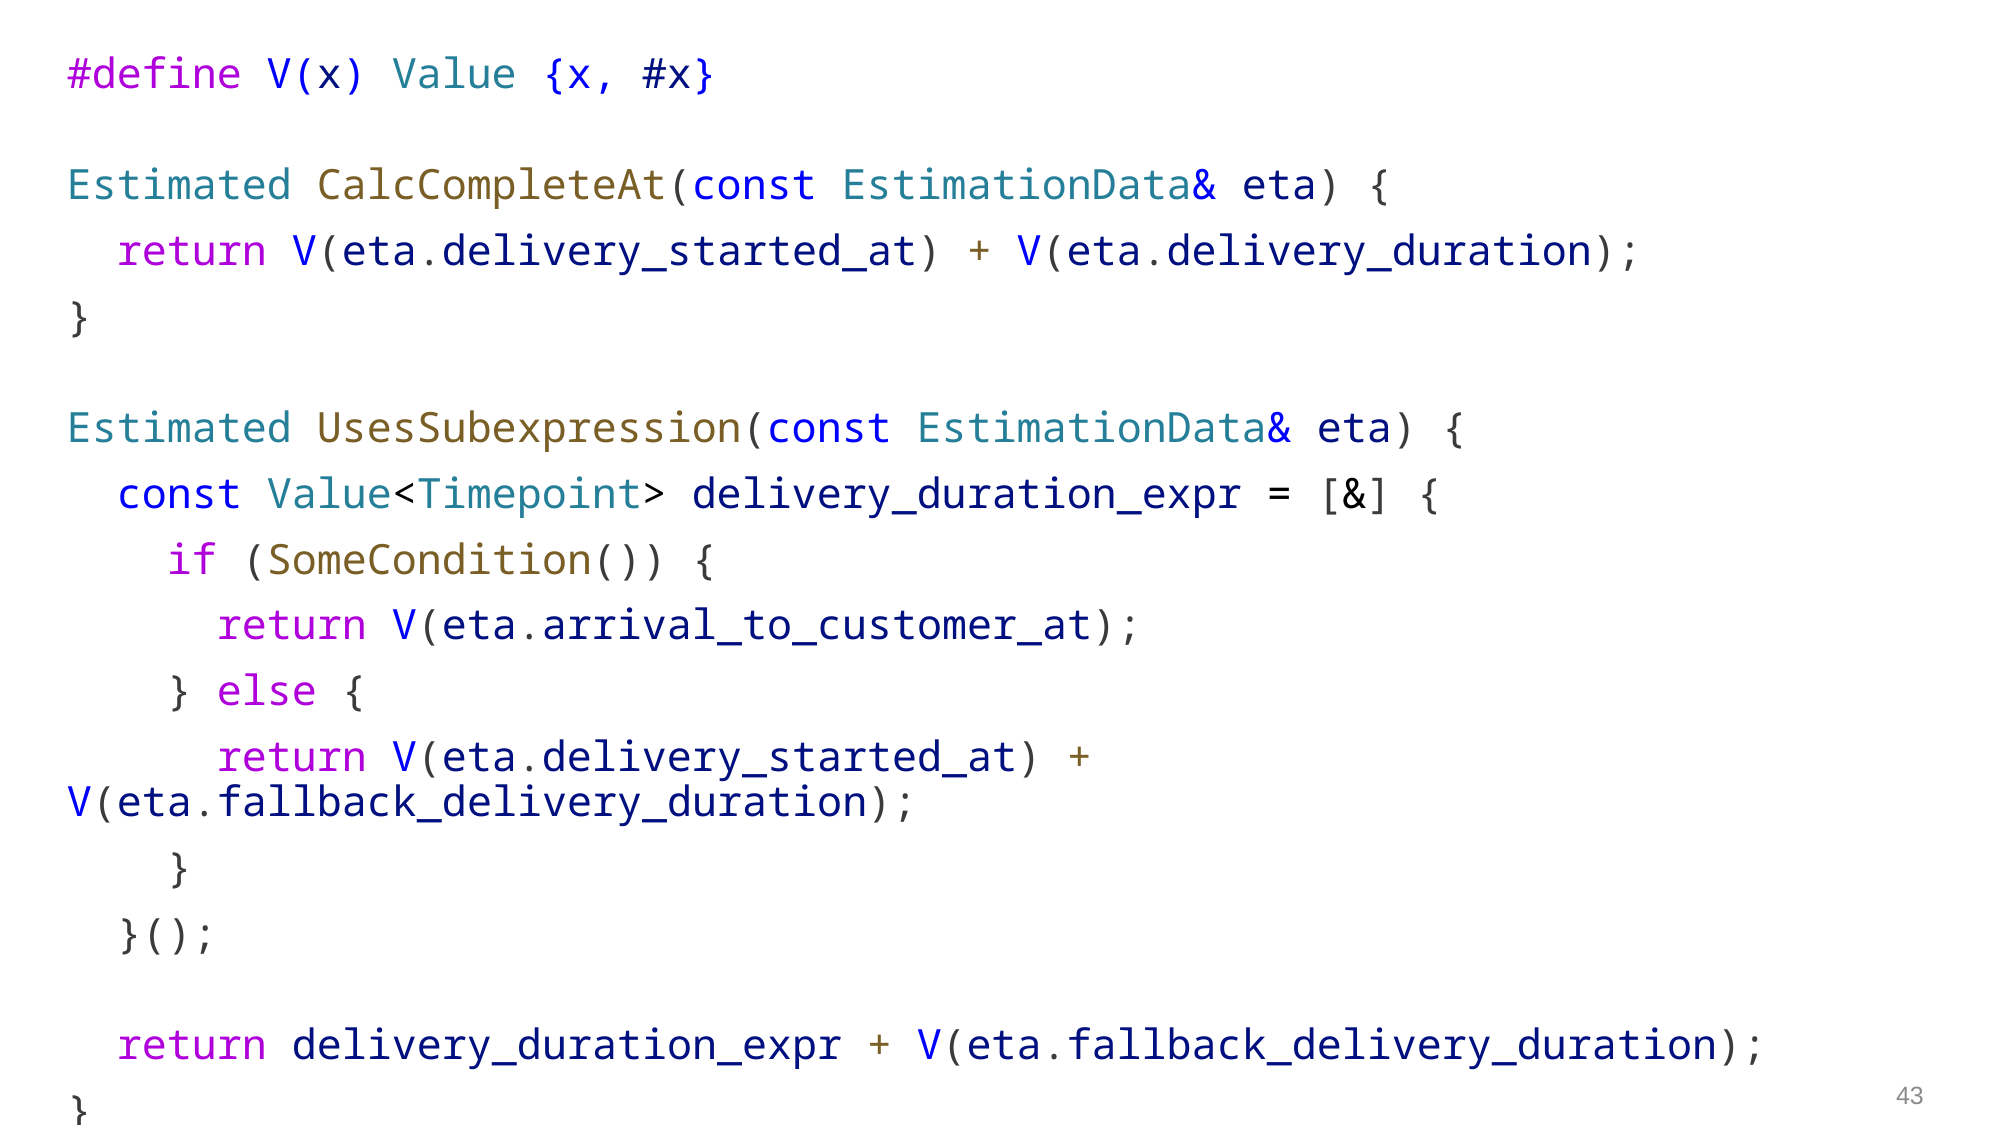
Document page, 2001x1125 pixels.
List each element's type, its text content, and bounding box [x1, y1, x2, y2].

list #define V(x) Value {x, #x} Estimated CalcCompleteAt(const EstimationData& eta) { return V(eta.delivery_started_at) + V(eta.delivery_duration); } Estimated UsesSubexpression(const EstimationData& eta) { const Value<Timepoint> delivery_duration_expr = [&] { if (SomeCondition()) { return V(eta.arrival_to_customer_at); } else { return V(eta.delivery_started_at) + V(eta.fallback_delivery_duration); } }(); return delivery_duration_expr + V(eta.fallback_delivery_duration); } [60, 47, 1940, 1125]
